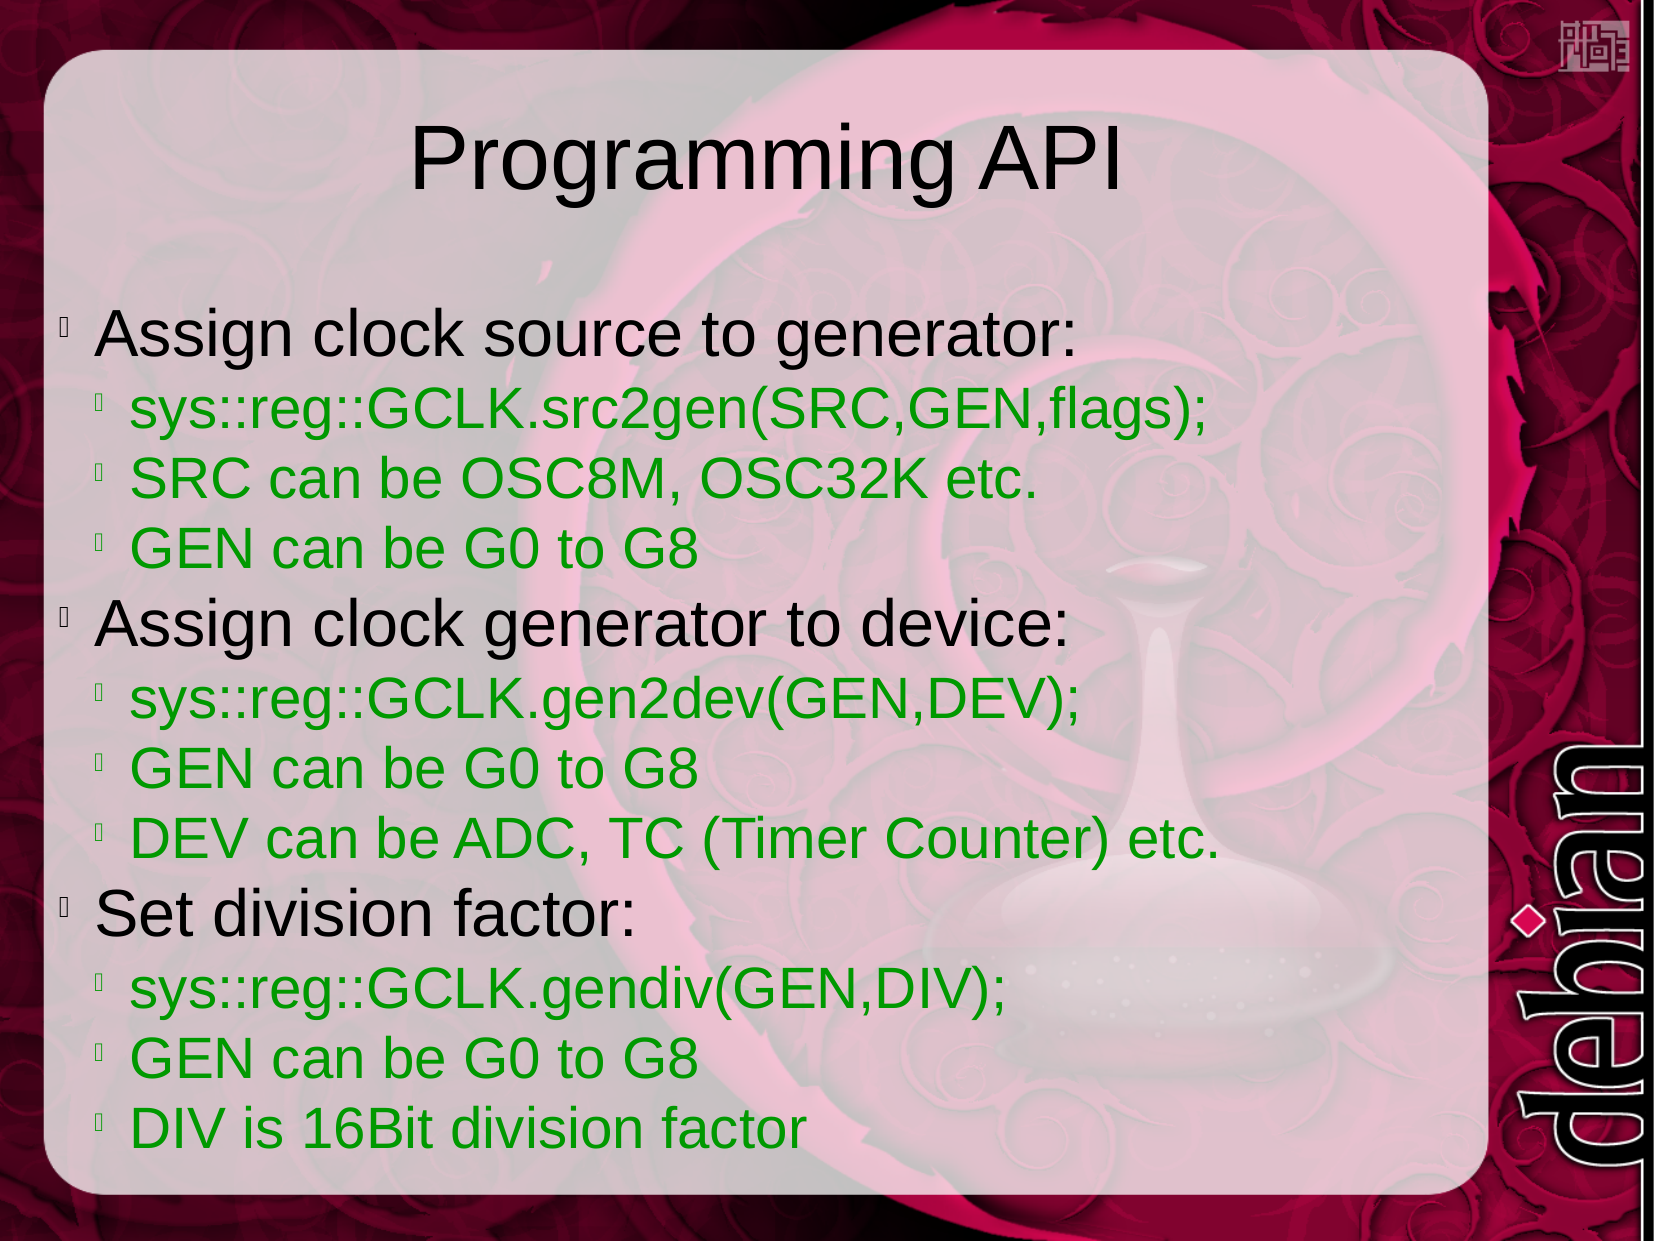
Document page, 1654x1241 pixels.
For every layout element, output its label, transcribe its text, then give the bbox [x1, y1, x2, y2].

text_box Assign clock source to generator: sys::reg::GCLK.src2gen(SRC,GEN,flags); SRC can be OSC8M, OSC32K etc. GEN can be G0 to G8 Assign clock generator to device: sys::reg::GCLK.gen2dev(GEN,DEV); GEN can be G0 to G8 DEV can be ADC, TC (Timer Counter) etc. Set division factor: sys::reg::GCLK.gendiv(GEN,DIV); GEN can be G0 to G8 DIV is 16Bit division factor [58, 290, 1477, 1109]
text_box Programming API [58, 49, 1477, 257]
picture [0, 0, 1654, 1241]
